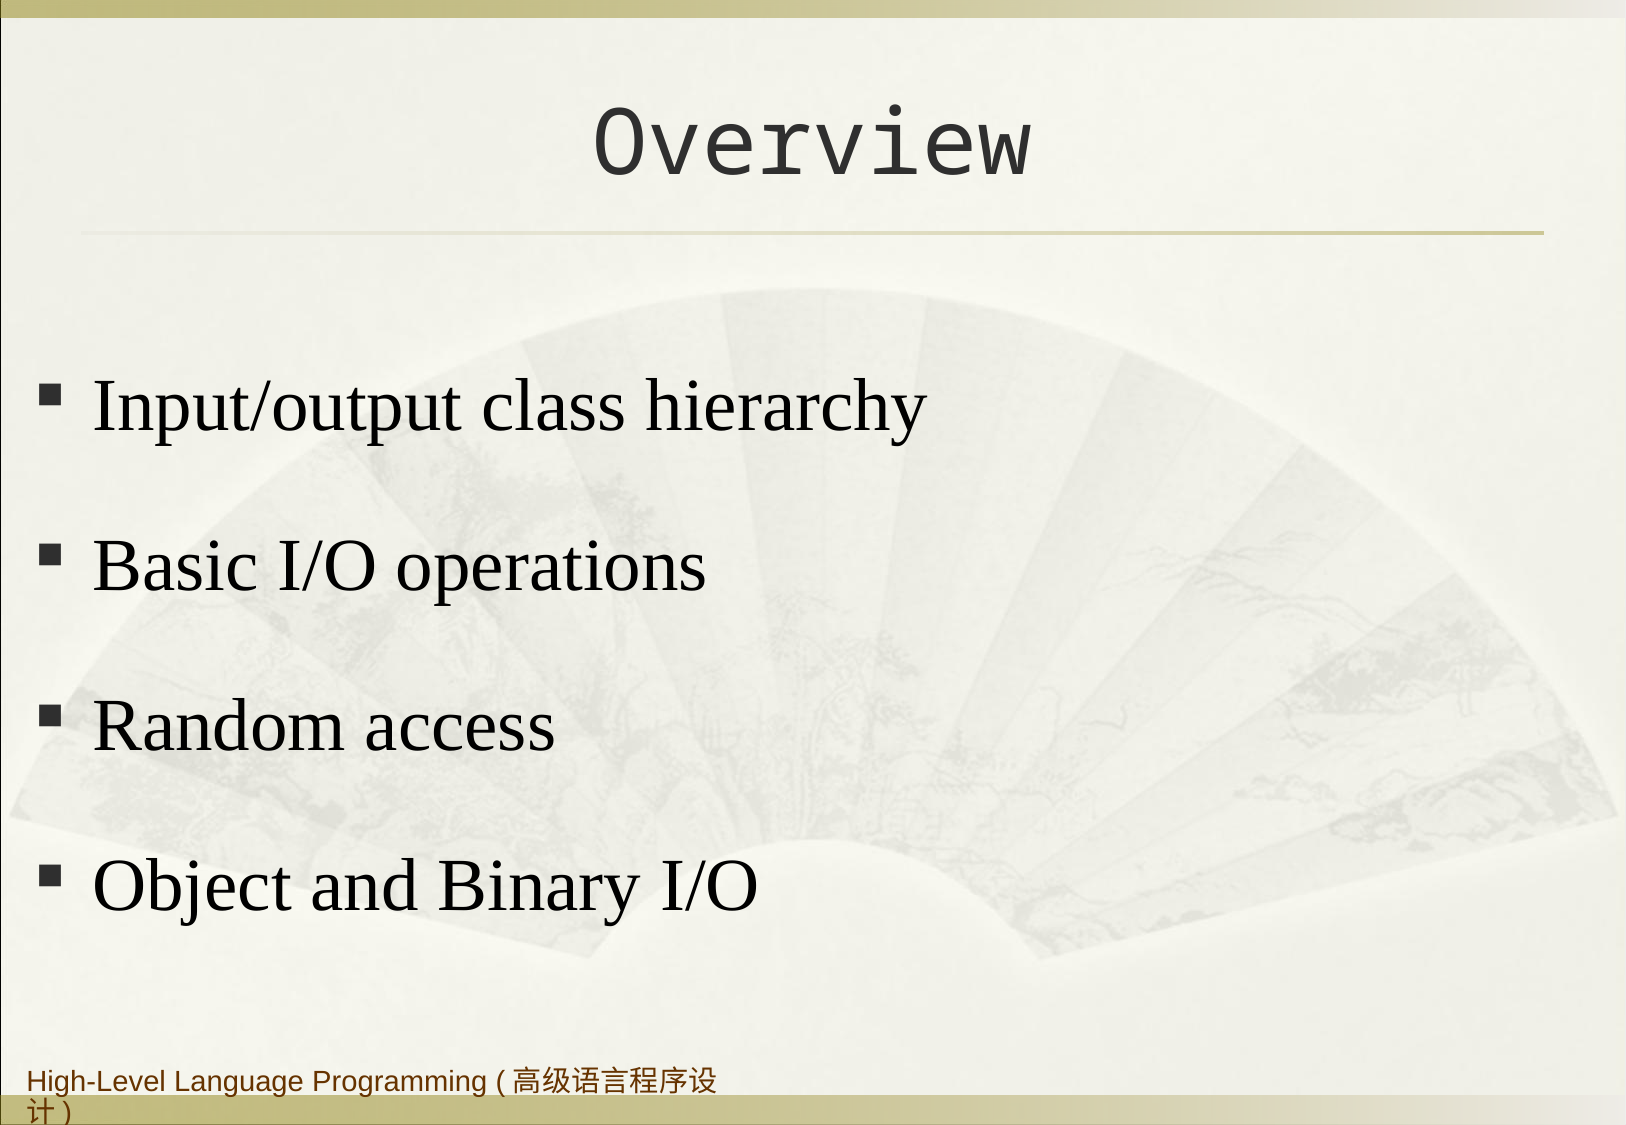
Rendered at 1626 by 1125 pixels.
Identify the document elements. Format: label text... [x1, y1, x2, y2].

title Overview [81, 44, 1544, 232]
picture [0, 0, 1626, 1125]
list Input/output class hierarchy Basic I/O operations Random access Object and Binary I/O [21, 302, 1625, 988]
